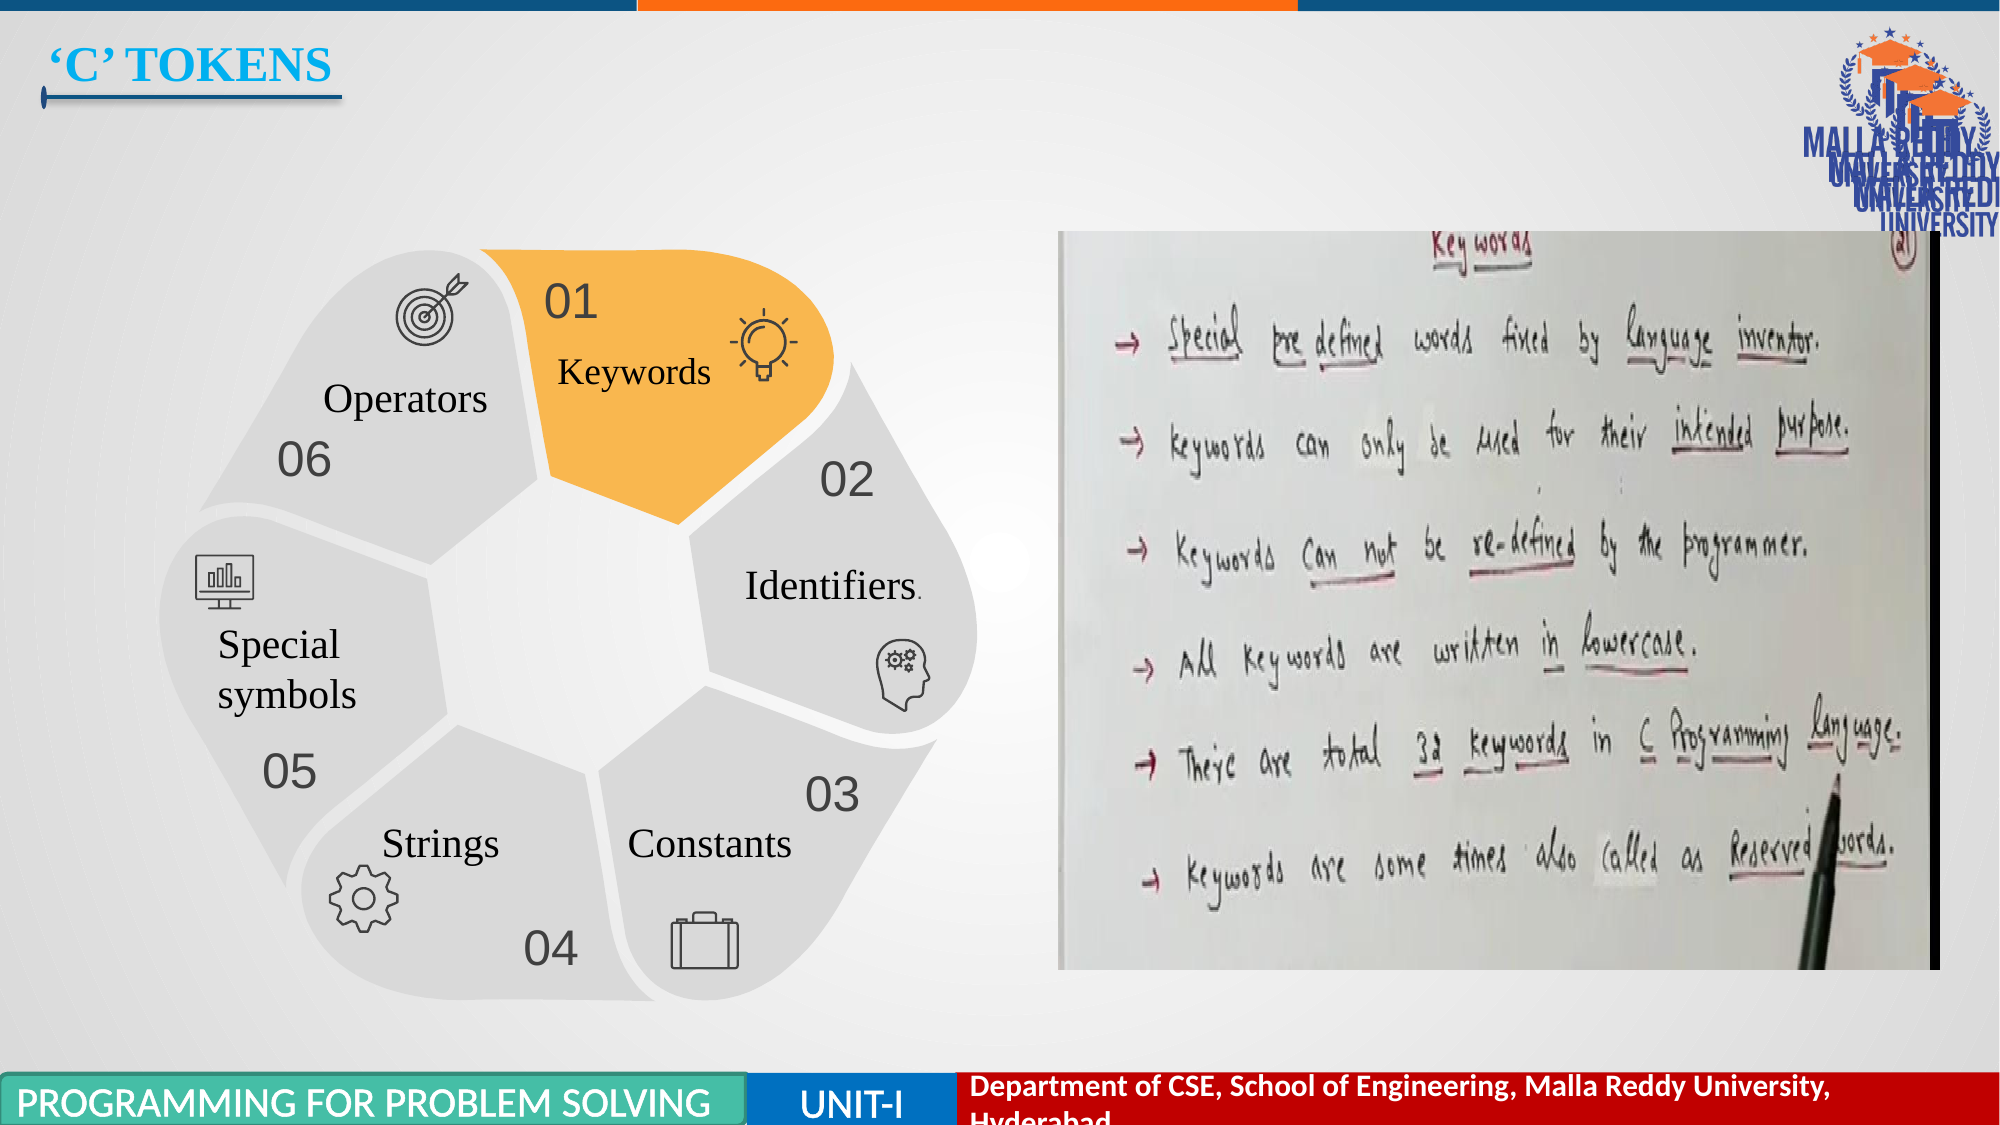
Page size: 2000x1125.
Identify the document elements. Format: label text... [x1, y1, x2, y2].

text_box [0, 0, 2000, 12]
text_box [328, 864, 399, 933]
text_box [729, 307, 798, 382]
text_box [0, 1072, 2000, 1125]
title ‘C’ TOKENS [27, 23, 813, 120]
picture [1058, 25, 2000, 970]
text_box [194, 554, 255, 610]
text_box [875, 638, 931, 713]
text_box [40, 85, 342, 110]
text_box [158, 248, 978, 1002]
